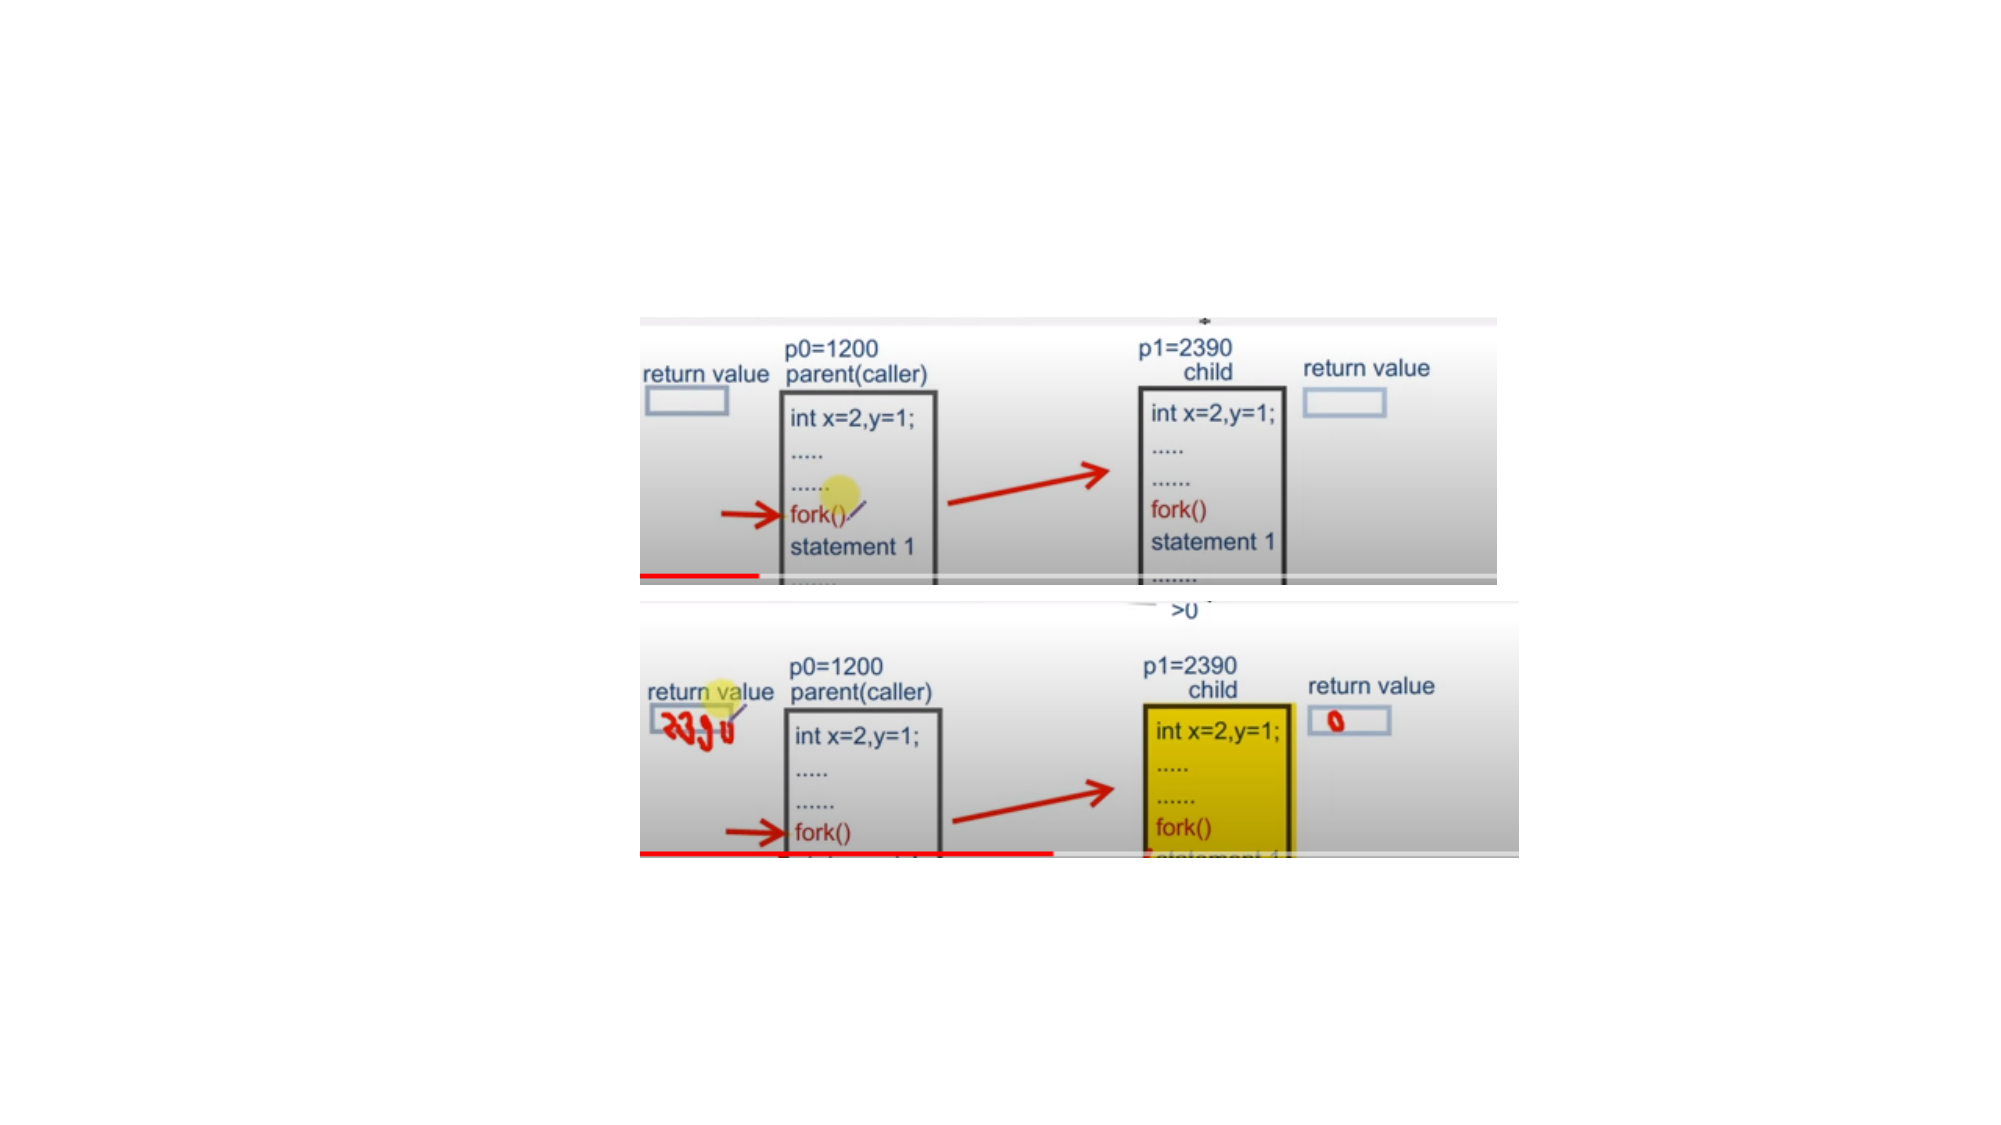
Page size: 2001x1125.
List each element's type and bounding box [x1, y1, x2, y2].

picture [640, 601, 1519, 858]
picture [640, 317, 1497, 585]
